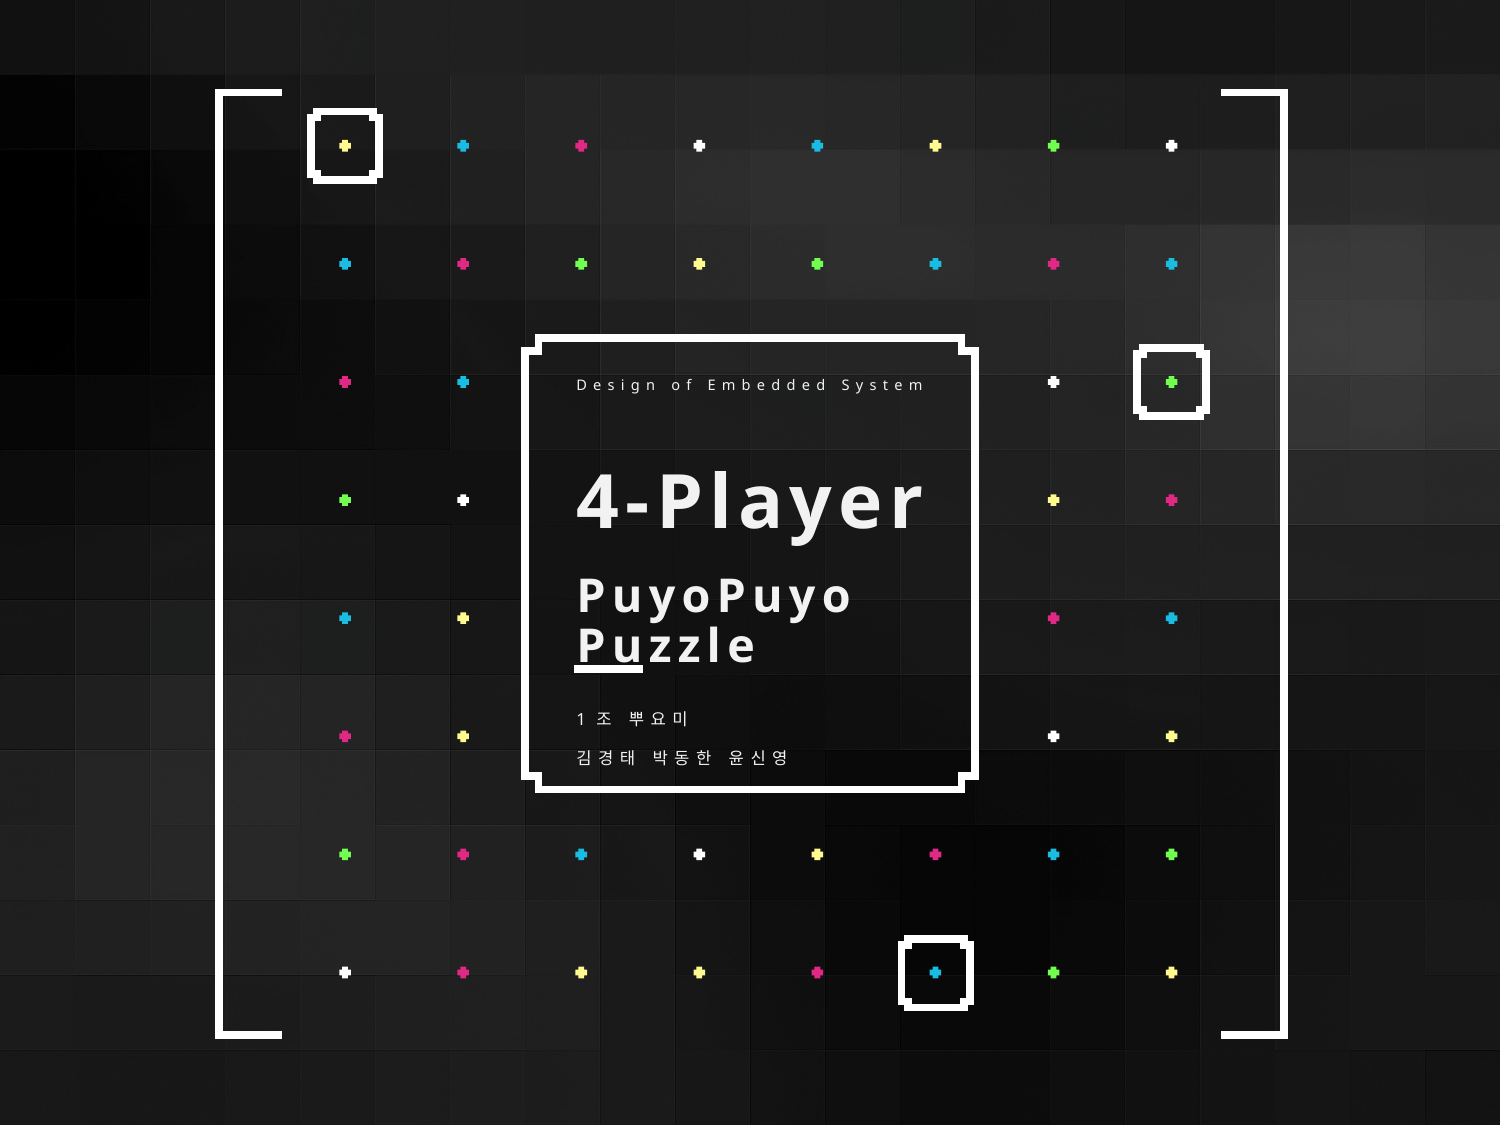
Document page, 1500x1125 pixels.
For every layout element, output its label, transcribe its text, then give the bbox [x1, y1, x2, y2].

picture [0, 0, 1500, 1125]
subtitle 1조 뿌요미 김경태 박동한 윤신영 [576, 681, 925, 799]
list PuyoPuyo Puzzle [576, 563, 925, 681]
list 4-Player [576, 445, 925, 563]
title Design of Embedded System [576, 326, 925, 445]
